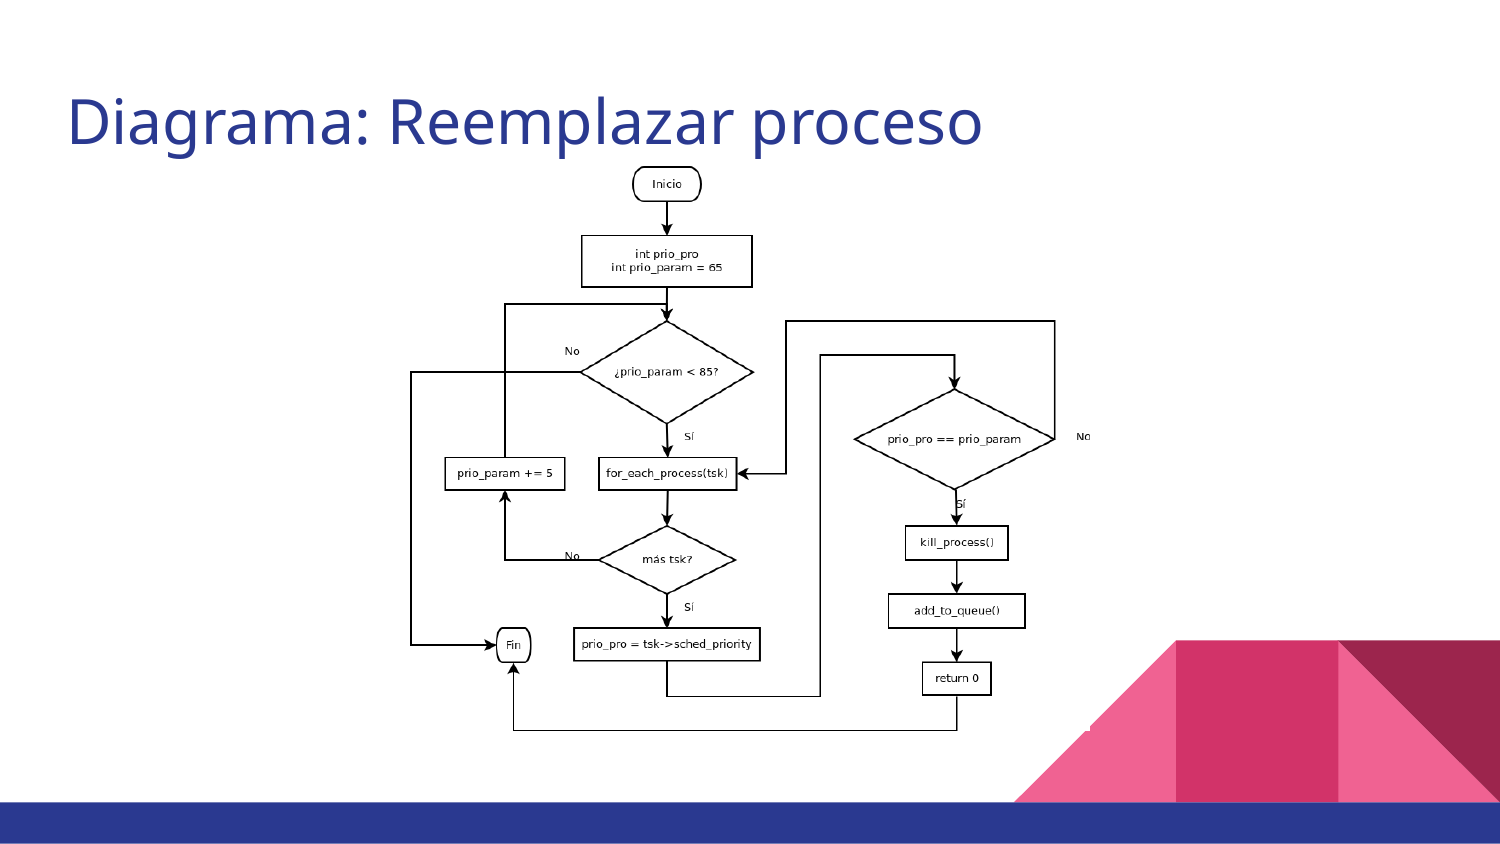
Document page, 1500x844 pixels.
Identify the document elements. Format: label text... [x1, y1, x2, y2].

picture [410, 166, 1090, 731]
title Diagrama: Reemplazar proceso [51, 67, 1449, 167]
